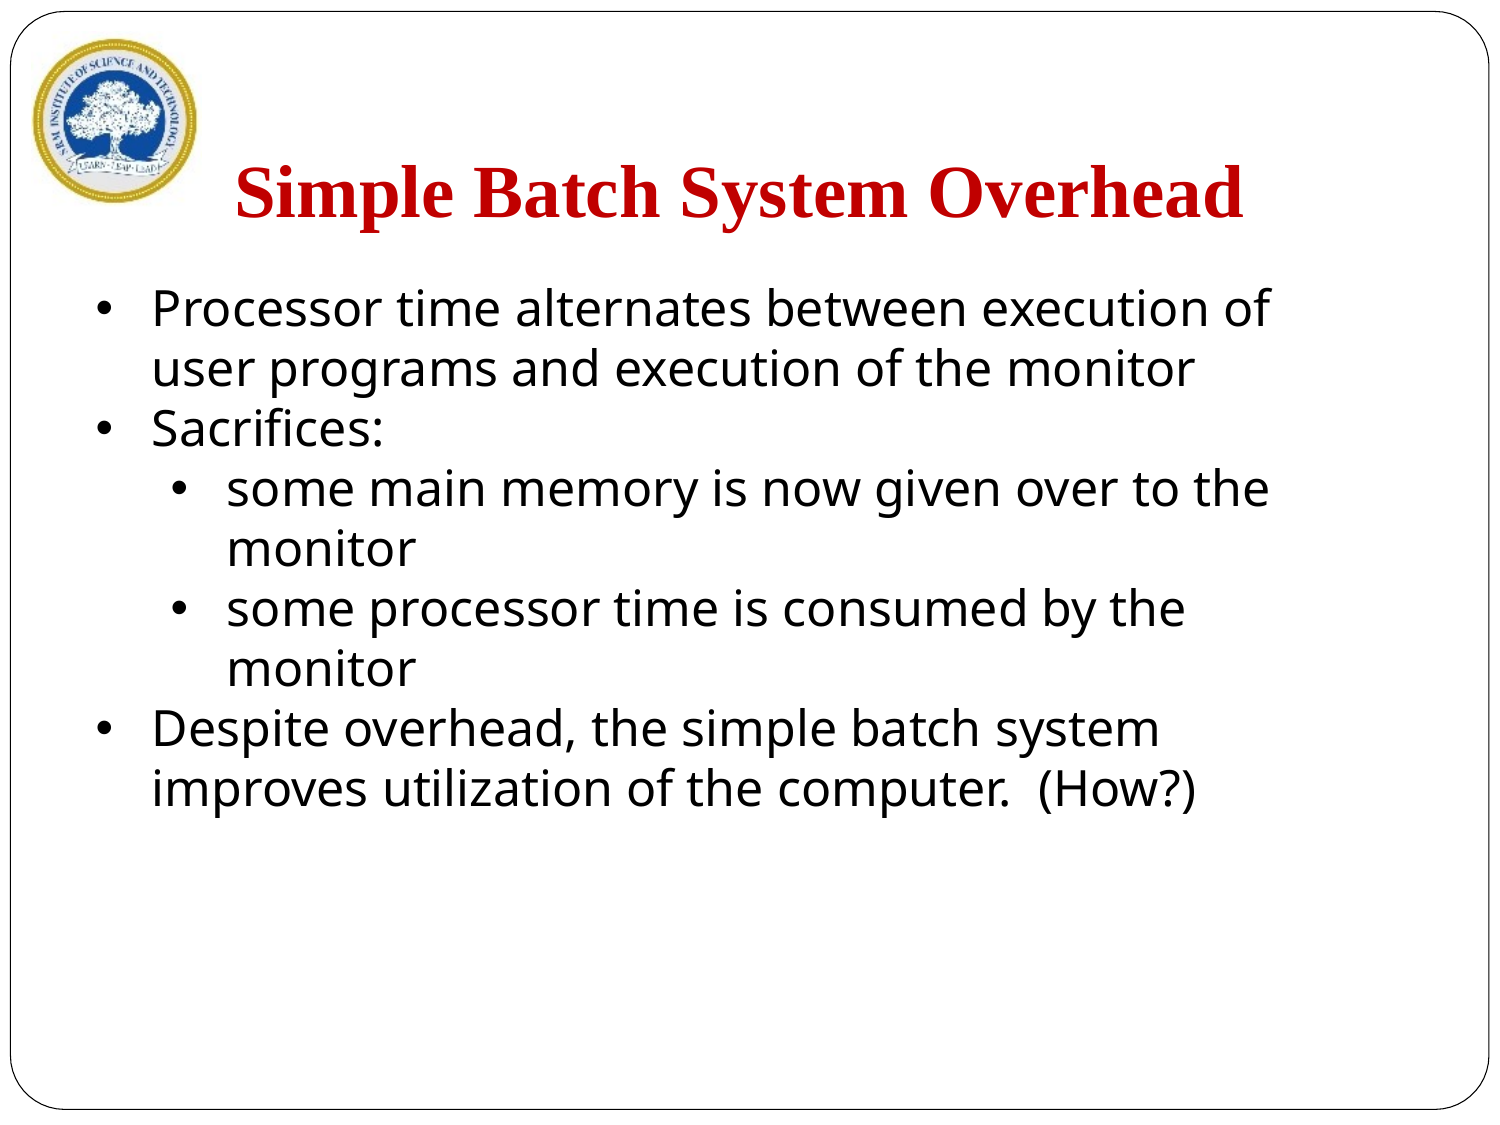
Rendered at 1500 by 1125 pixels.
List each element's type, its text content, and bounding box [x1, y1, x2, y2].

text_box Processor time alternates between execution of user programs and execution of the monitor Sacrifices: some main memory is now given over to the monitor some processor time is consumed by the monitor Despite overhead, the simple batch system improves utilization of the computer. (How?) [95, 276, 1384, 937]
text_box [31, 31, 202, 207]
text_box [107, 562, 1395, 1113]
text_box Simple Batch System Overhead [97, 142, 1382, 233]
